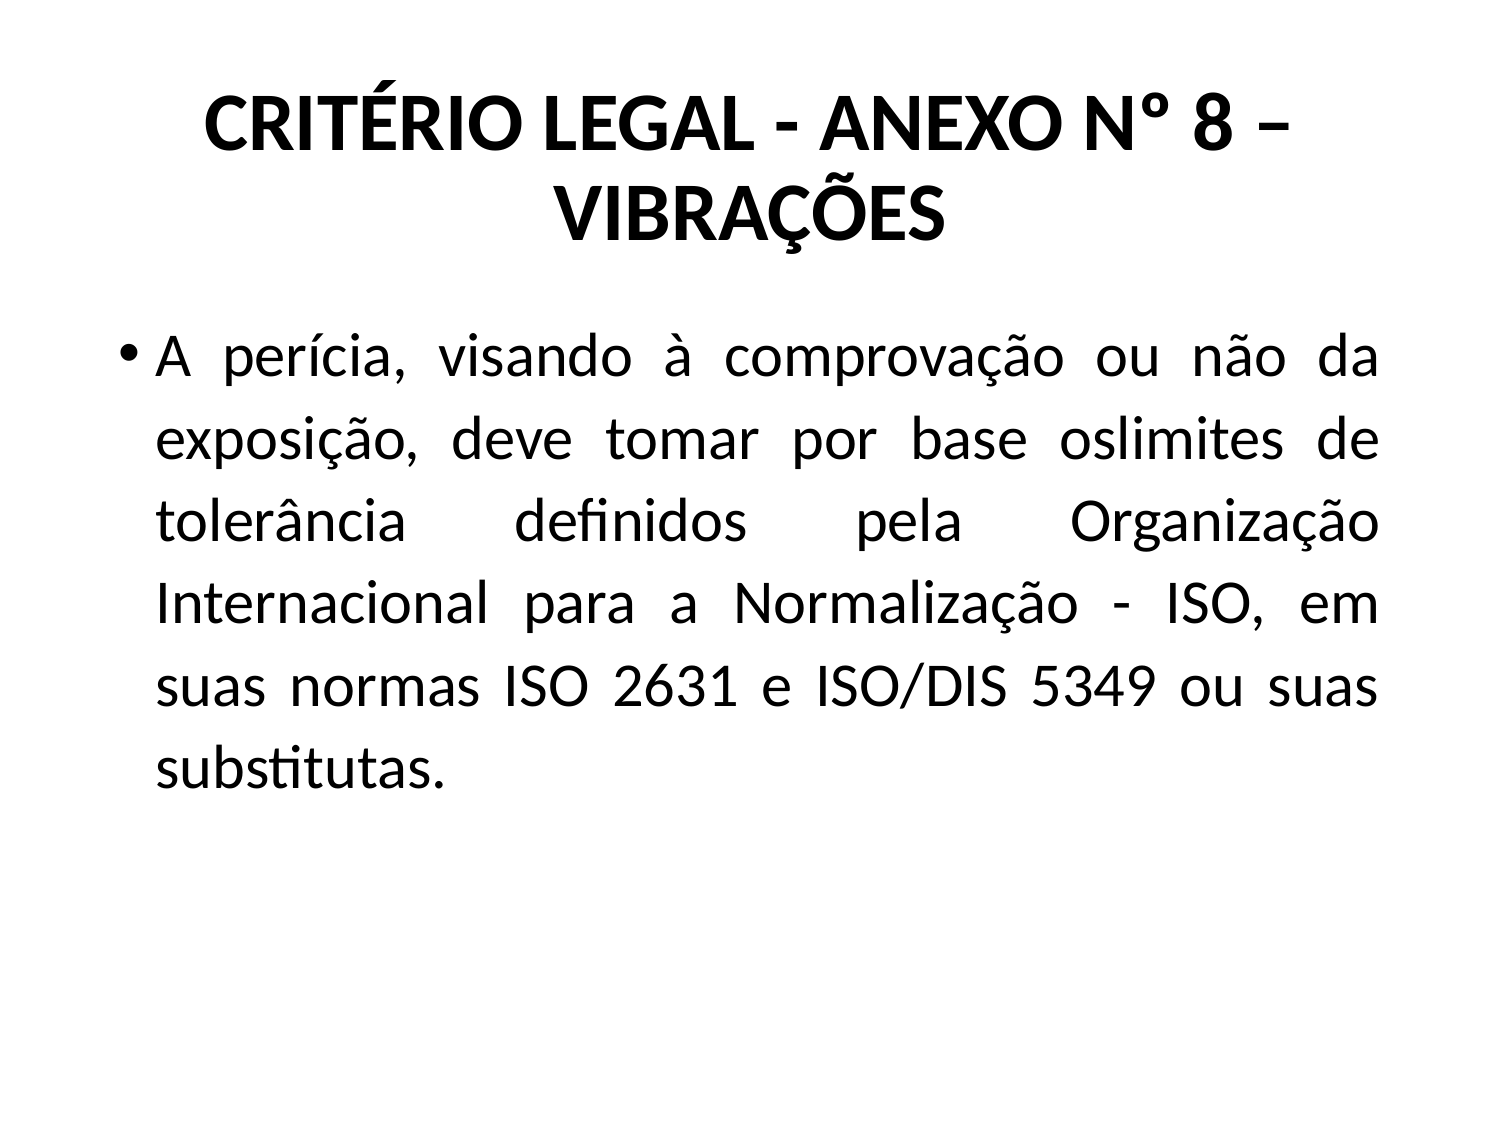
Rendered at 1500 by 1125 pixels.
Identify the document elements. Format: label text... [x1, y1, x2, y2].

list A perícia, visando à comprovação ou não da exposição, deve tomar por base oslimites de tolerância definidos pela Organização Internacional para a Normalização - ISO, em suas normas ISO 2631 e ISO/DIS 5349 ou suas substitutas. [103, 299, 1397, 1014]
title CRITÉRIO LEGAL - ANEXO Nº 8 – VIBRAÇÕES [103, 59, 1397, 278]
